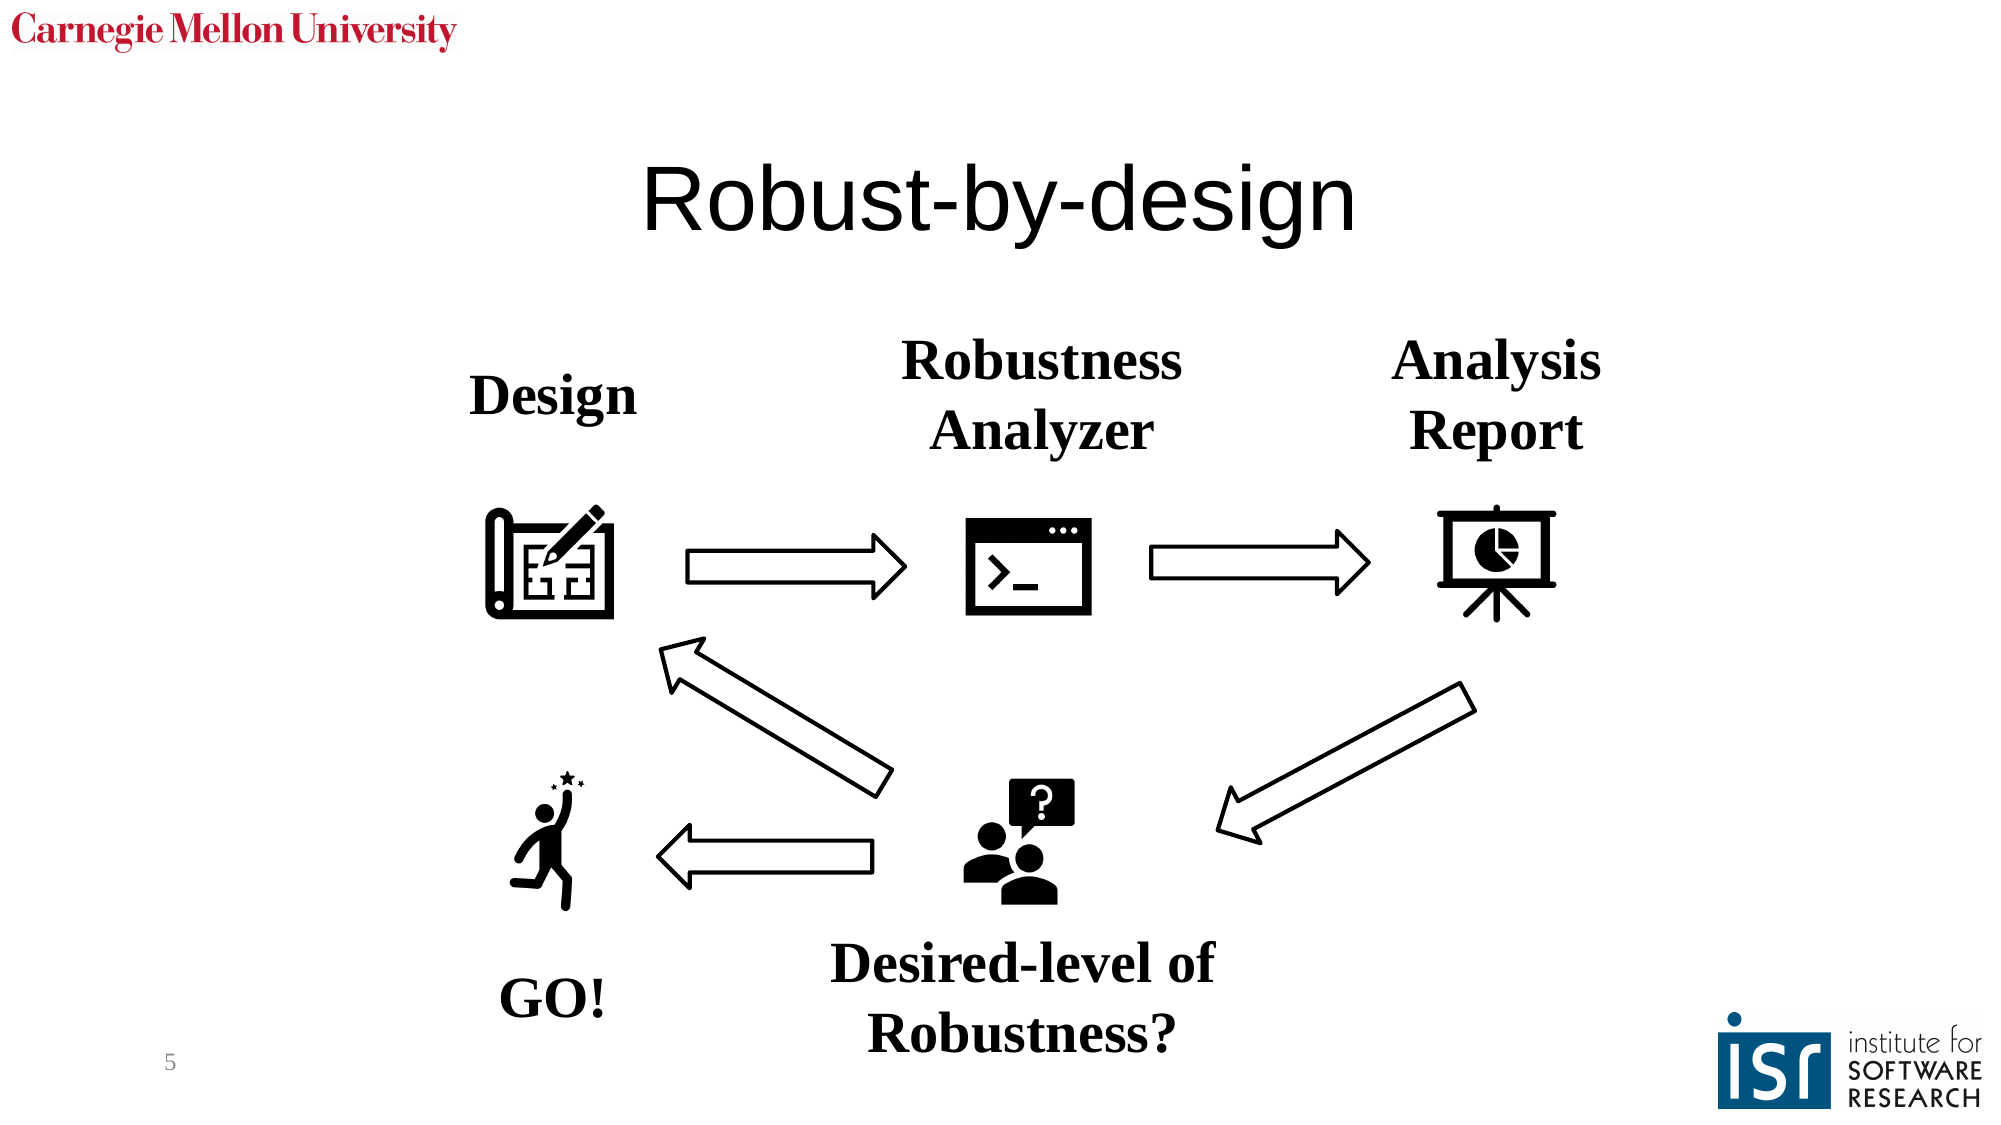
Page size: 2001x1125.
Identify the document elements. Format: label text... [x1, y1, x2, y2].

slide_number 5 [149, 1030, 288, 1091]
text_box [1215, 528, 1369, 597]
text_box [1375, 313, 1619, 638]
picture [12, 12, 457, 53]
picture [1731, 1044, 1738, 1098]
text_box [448, 349, 659, 638]
picture [1718, 1012, 1982, 1109]
text_box [662, 822, 805, 891]
title Robust-by-design [150, 99, 1850, 288]
picture [1800, 1044, 1820, 1098]
text_box [685, 548, 869, 585]
text_box [658, 636, 887, 764]
picture [1753, 1044, 1785, 1100]
text_box [1240, 680, 1477, 846]
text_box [874, 313, 1211, 642]
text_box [810, 766, 1237, 1074]
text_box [448, 766, 659, 1038]
